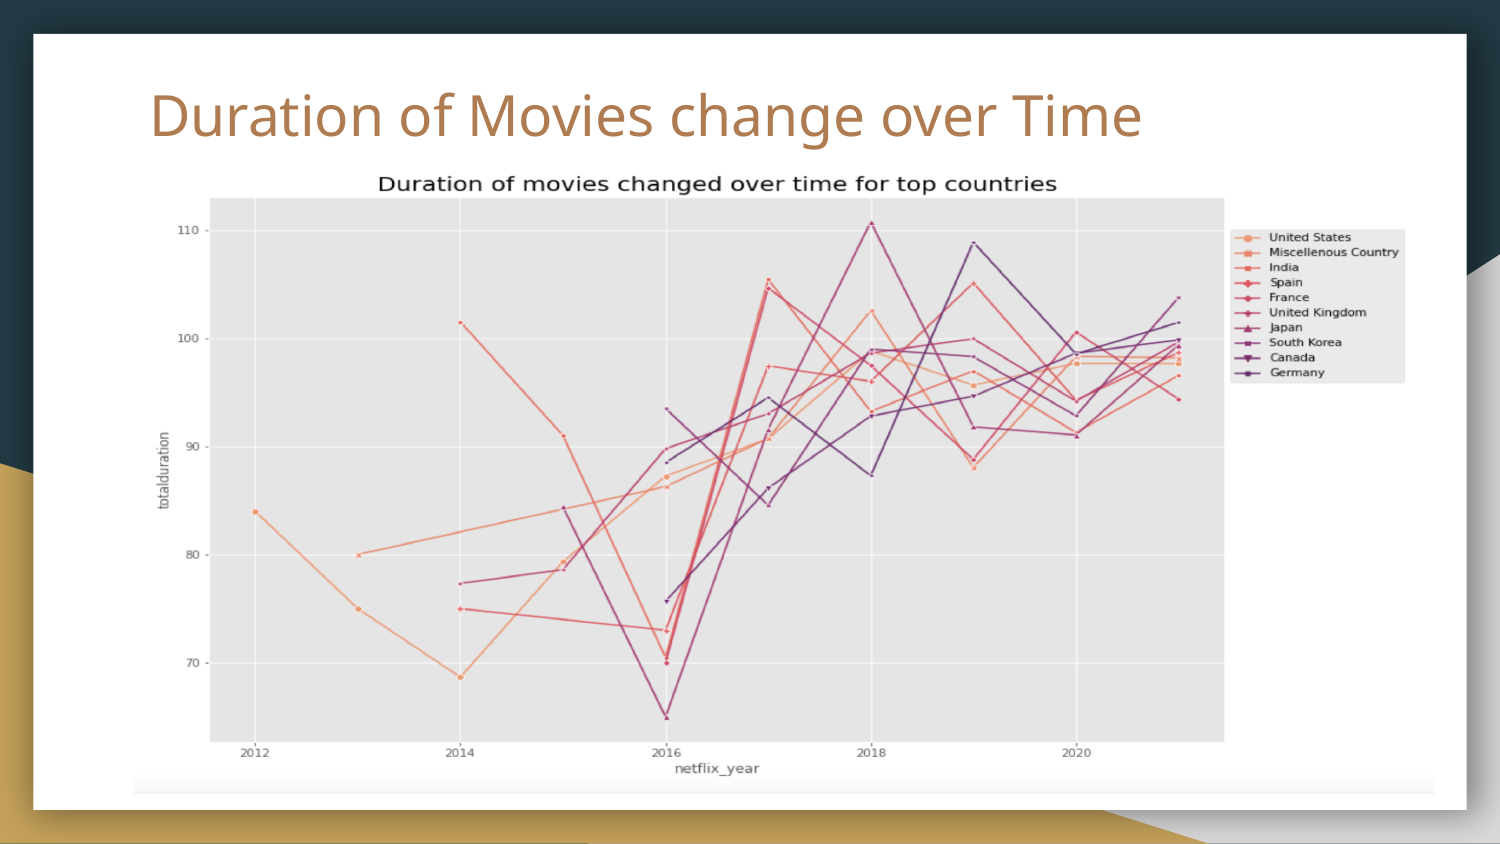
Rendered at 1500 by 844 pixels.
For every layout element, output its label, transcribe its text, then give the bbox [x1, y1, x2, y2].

title Duration of Movies change over Time [134, 64, 1366, 161]
picture [134, 162, 1434, 794]
